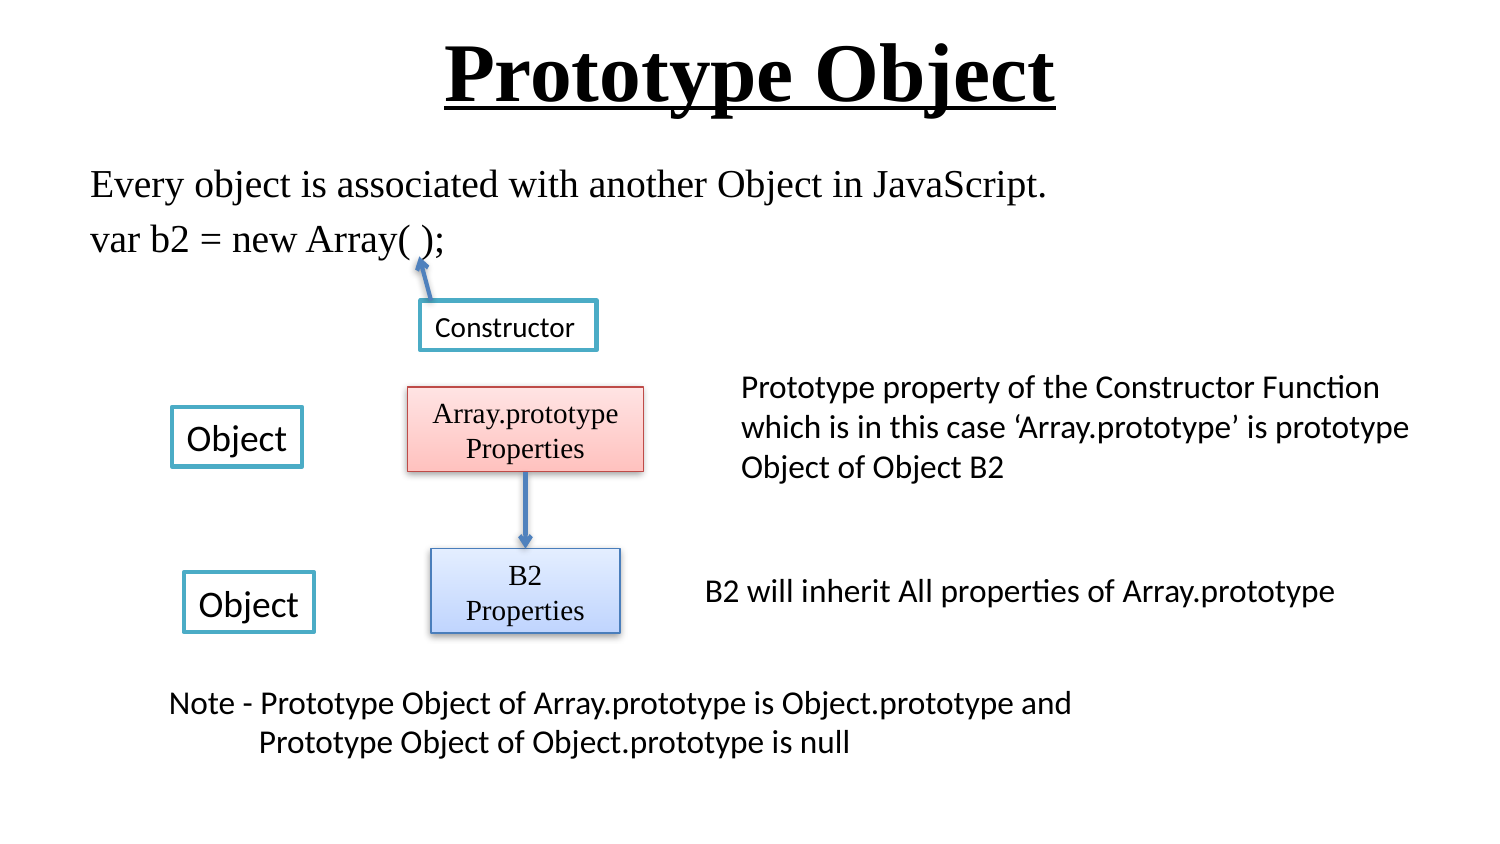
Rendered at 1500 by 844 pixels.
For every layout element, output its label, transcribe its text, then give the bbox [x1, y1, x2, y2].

text_box Array.prototype Properties [407, 386, 644, 472]
text_box Object [170, 405, 304, 469]
text_box B2 Properties [430, 548, 621, 634]
text_box Note - Prototype Object of Array.prototype is Object.prototype and Prototype Object of Object.prototype is null [154, 673, 1096, 768]
text_box B2 will inherit All properties of Array.prototype [690, 562, 1359, 617]
text_box Object [182, 570, 316, 634]
text_box Constructor [418, 298, 599, 352]
title Prototype Object [75, 0, 1425, 139]
list Every object is associated with another Object in JavaScript. var b2 = new Array( ); [75, 150, 1425, 269]
text_box Prototype property of the Constructor Function which is in this case ‘Array.prototype’ is prototype Object of Object B2 [726, 358, 1483, 538]
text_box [418, 256, 432, 301]
